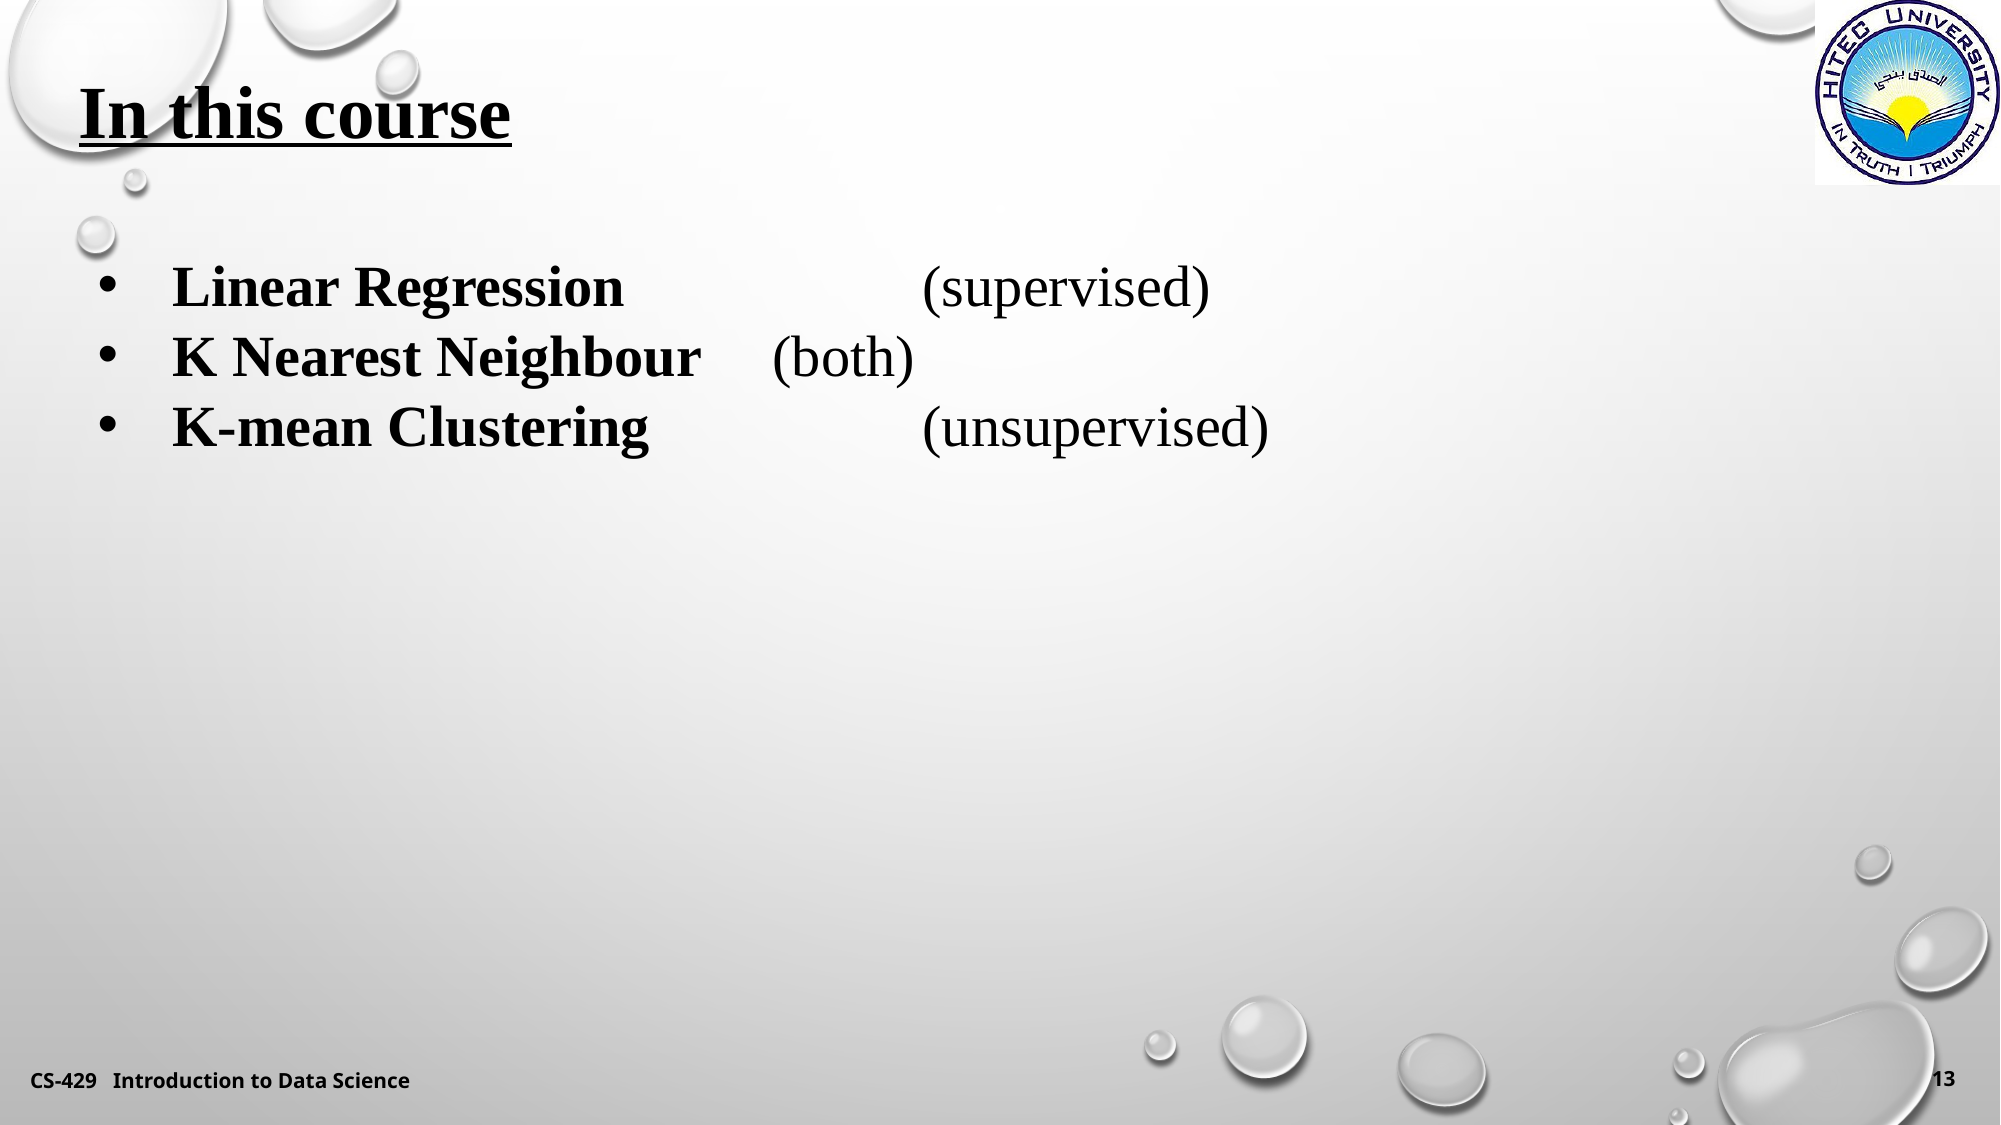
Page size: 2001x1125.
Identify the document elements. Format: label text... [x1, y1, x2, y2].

slide_number 13 [1845, 1050, 1971, 1110]
text_box In this course [64, 56, 1809, 162]
picture [0, 0, 2000, 1125]
text_box Linear Regression (supervised) K Nearest Neighbour (both) K-mean Clustering (unsupervised) [82, 241, 1918, 466]
footer CS-429 Introduction to Data Science [15, 1050, 1110, 1110]
